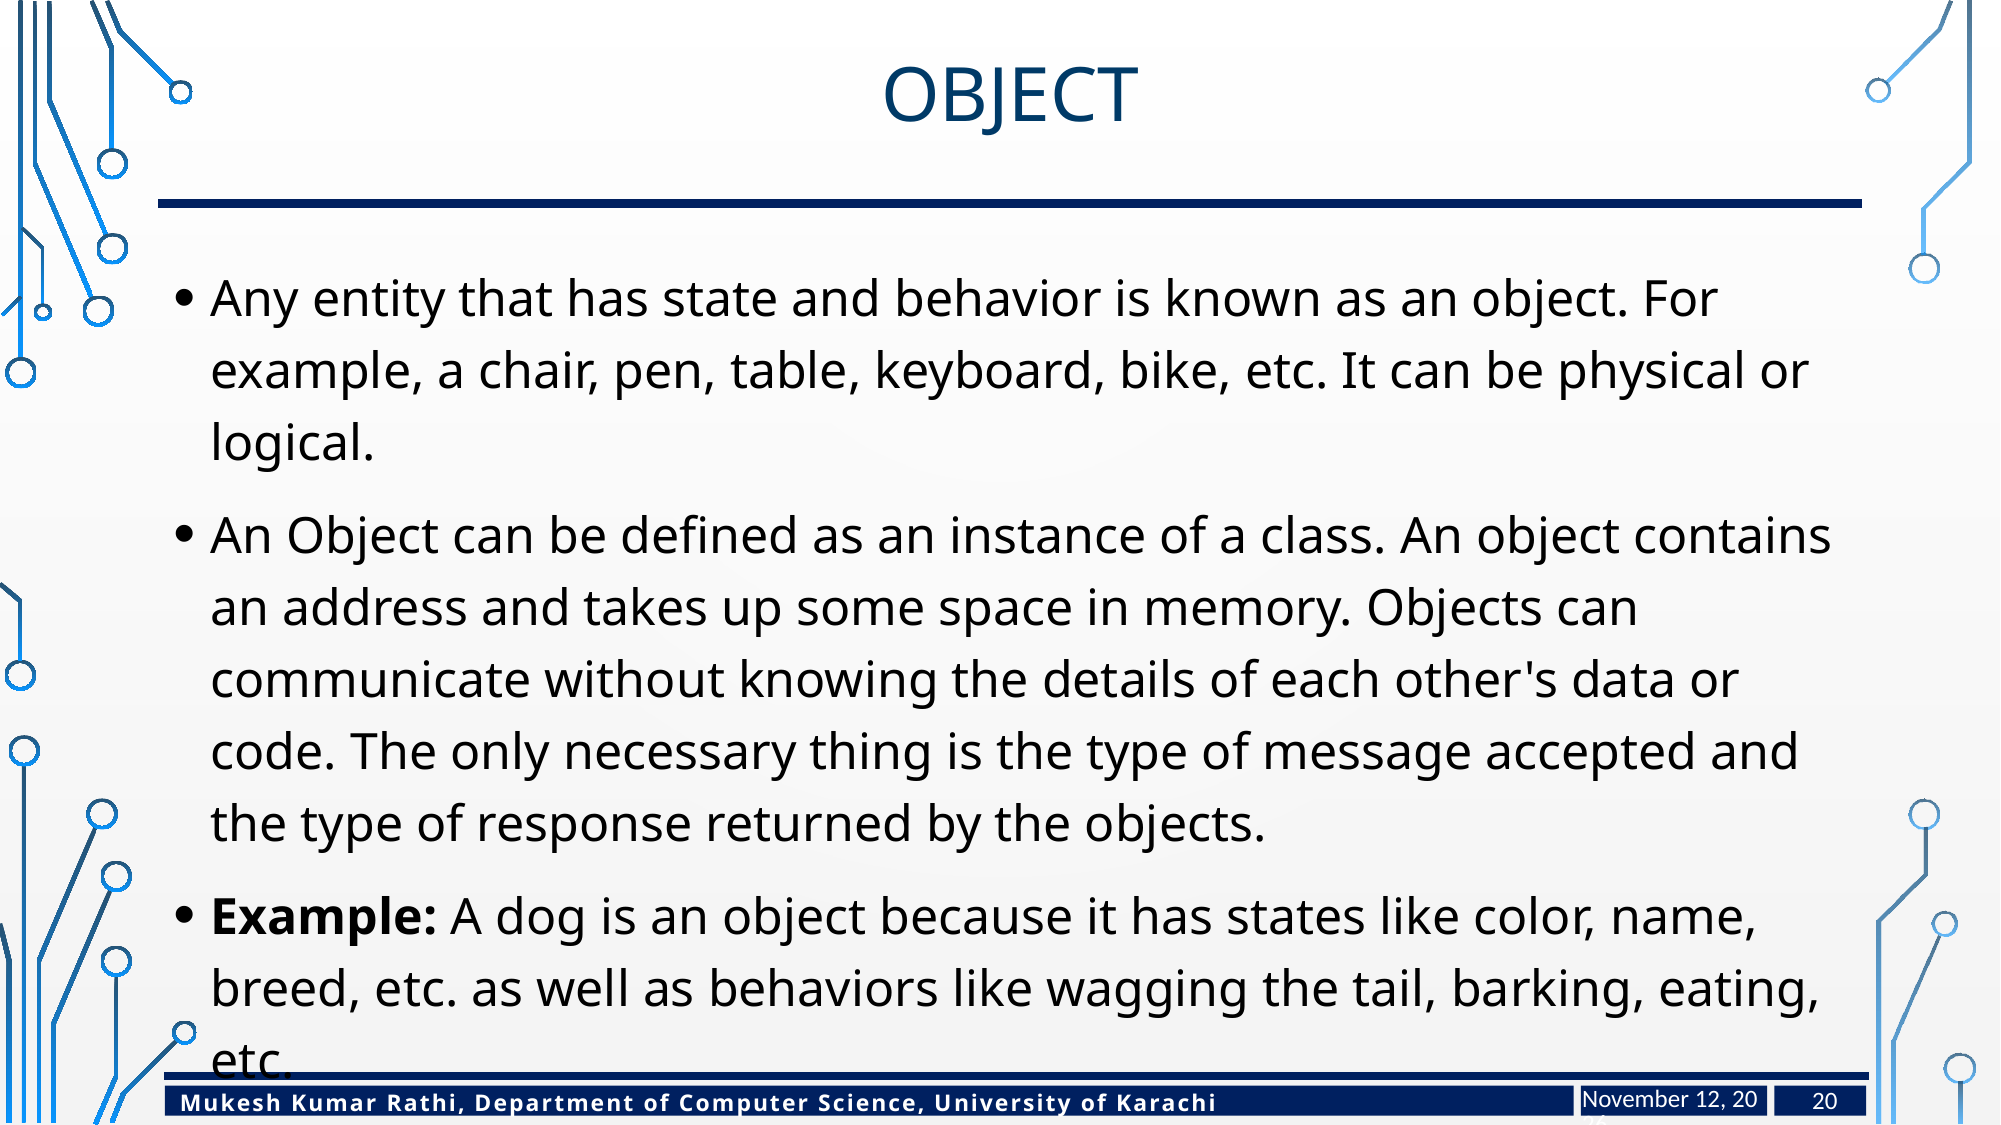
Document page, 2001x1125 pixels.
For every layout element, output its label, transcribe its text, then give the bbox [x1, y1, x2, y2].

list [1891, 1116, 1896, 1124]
slide_number 20 [1778, 1083, 1871, 1115]
list Any entity that has state and behavior is known as an object. For example, a chair, pen, table, keyboard, bike, etc. It can be physical or logical. An Object can be defined as an instance of a class. An object contains an address and takes up some space in memory. Objects can communicate without knowing the details of each other's data or code. The only necessary thing is the type of message accepted and the type of response returned by the objects. Example: A dog is an object because it has states like color, name, breed, etc. as well as behaviors like wagging the tail, barking, eating, etc. [158, 246, 1863, 1058]
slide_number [1582, 1080, 1764, 1115]
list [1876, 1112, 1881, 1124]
title OBJECT [158, 11, 1863, 184]
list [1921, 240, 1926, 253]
